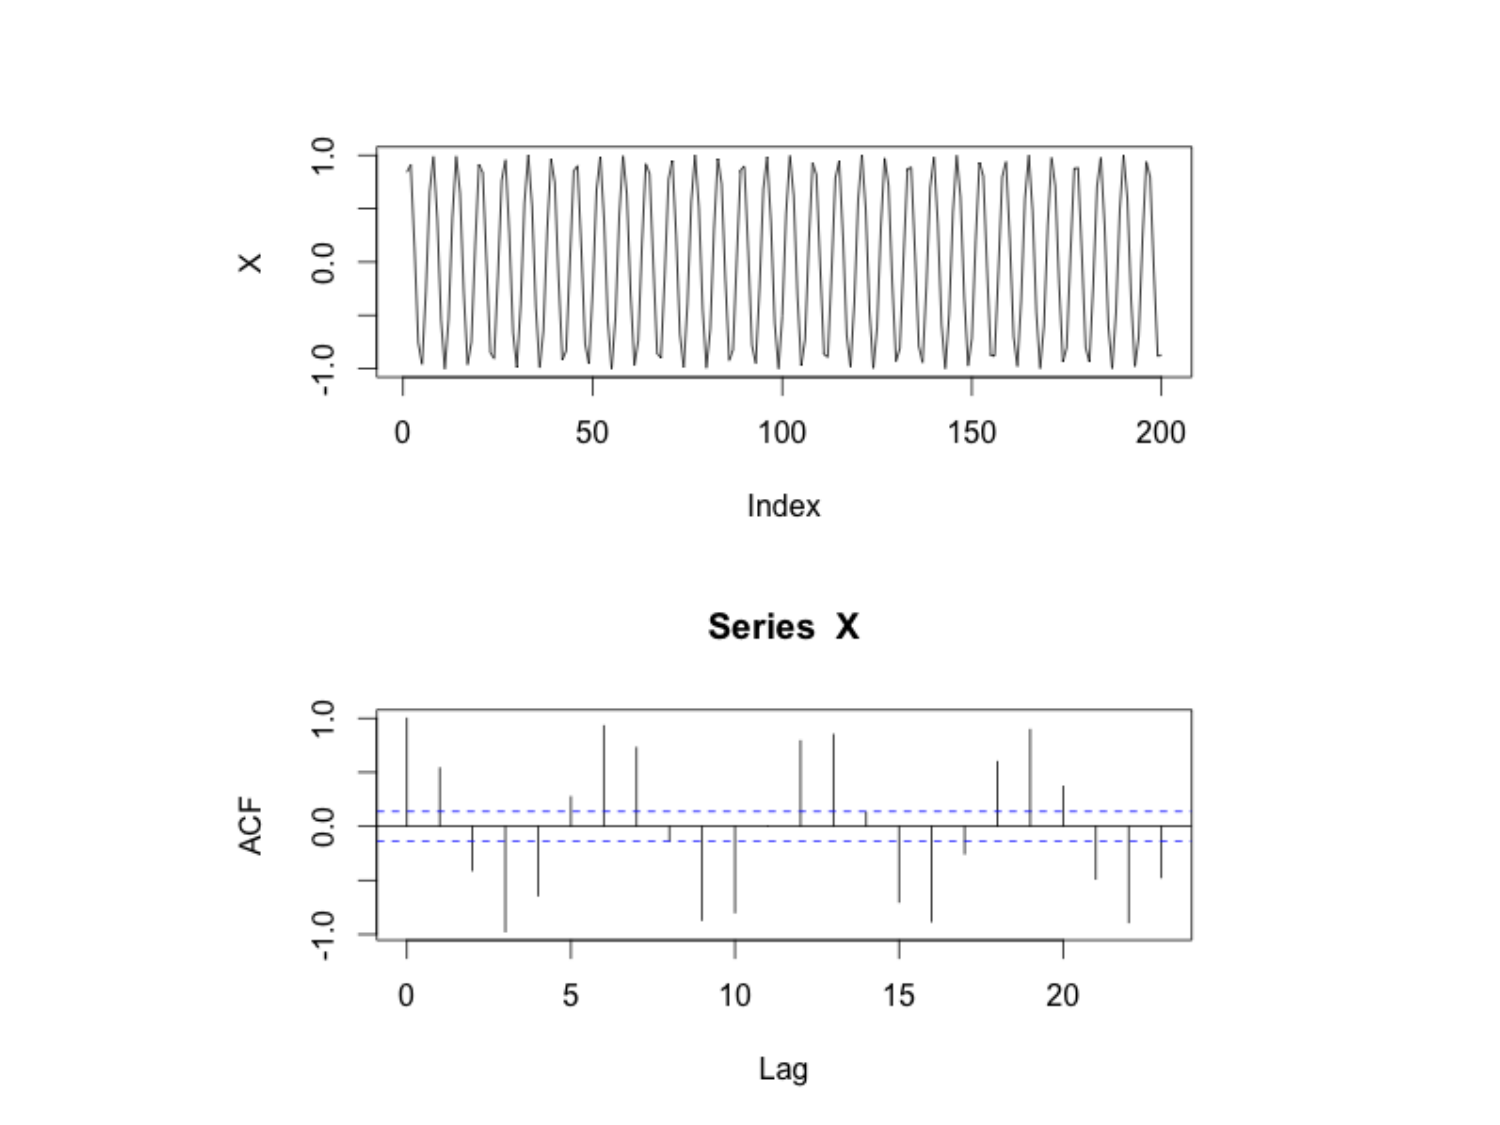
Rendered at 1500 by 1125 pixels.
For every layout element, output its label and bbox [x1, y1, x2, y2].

picture [228, 0, 1268, 1125]
